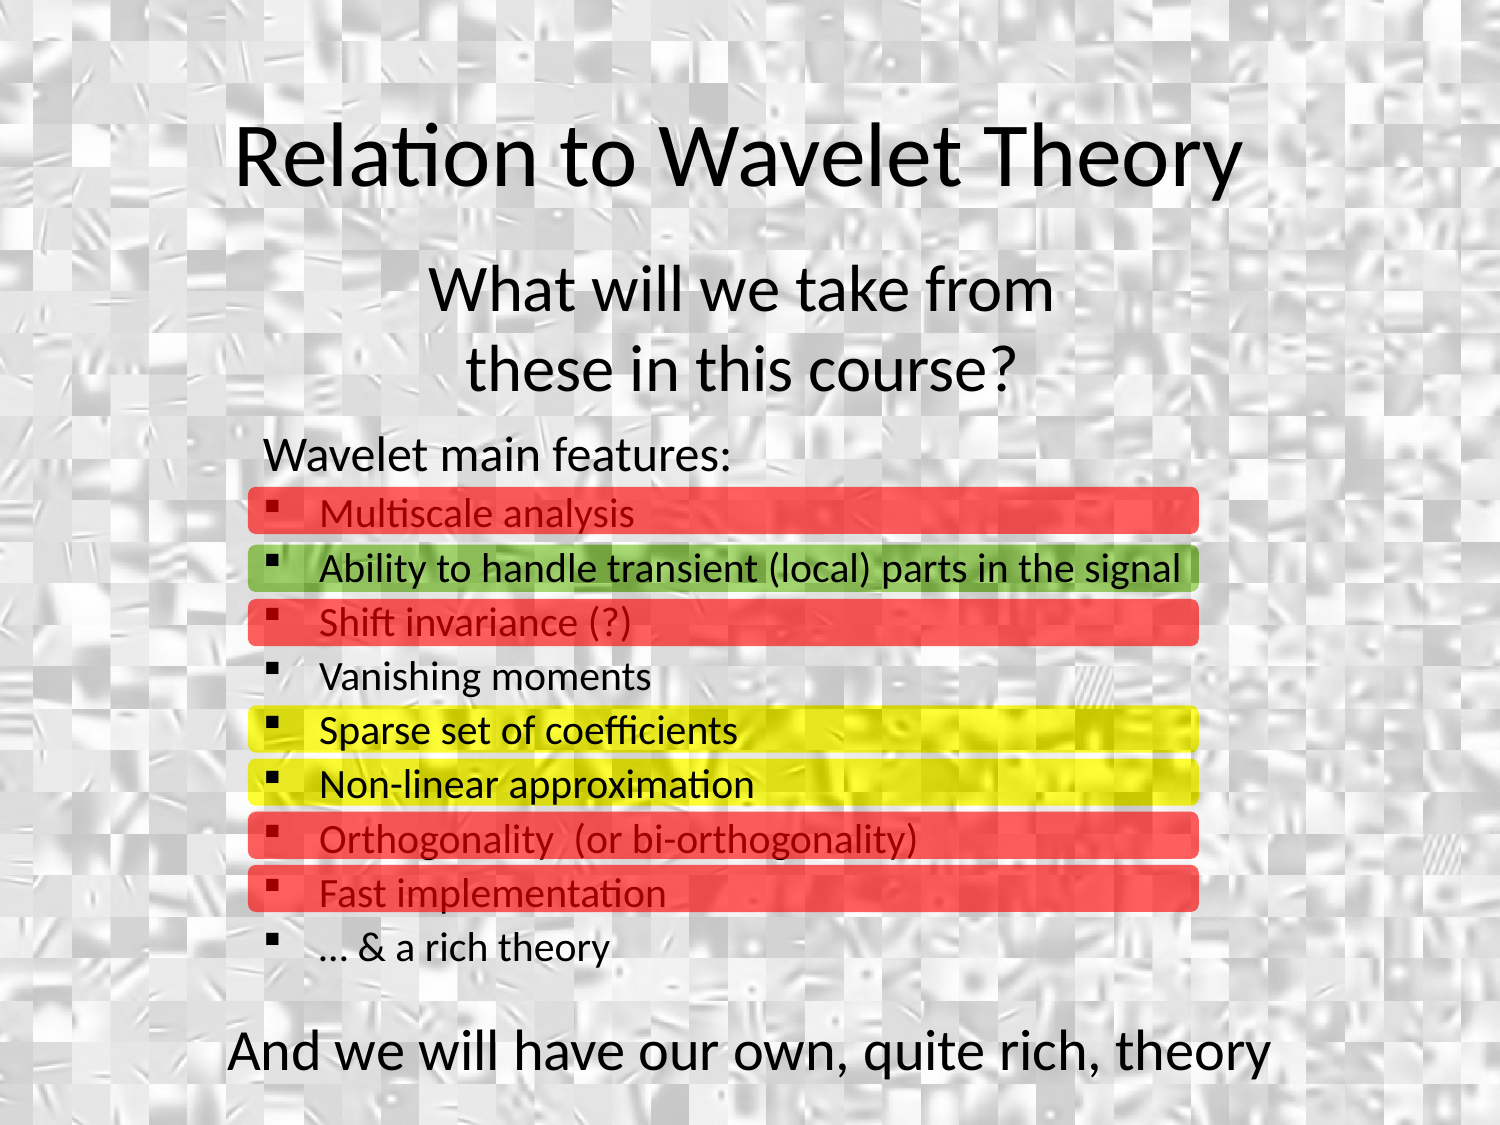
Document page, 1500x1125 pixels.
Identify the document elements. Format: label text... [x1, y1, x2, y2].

text_box [0, 0, 1500, 1125]
text_box What will we take from these in this course? [32, 237, 1468, 413]
text_box Relation to Wavelet Theory [74, 56, 1425, 237]
text_box [245, 862, 1201, 915]
text_box [245, 809, 1201, 861]
text_box [245, 596, 1201, 649]
text_box [245, 484, 1201, 537]
text_box Wavelet main features: Multiscale analysis Ability to handle transient (local) parts in the signal Shift invariance (?) Vanishing moments Sparse set of coefficients Non-linear approximation Orthogonality (or bi-orthogonality) Fast implementation … & a rich theory [247, 414, 1276, 1005]
text_box And we will have our own, quite rich, theory [212, 1005, 1288, 1090]
